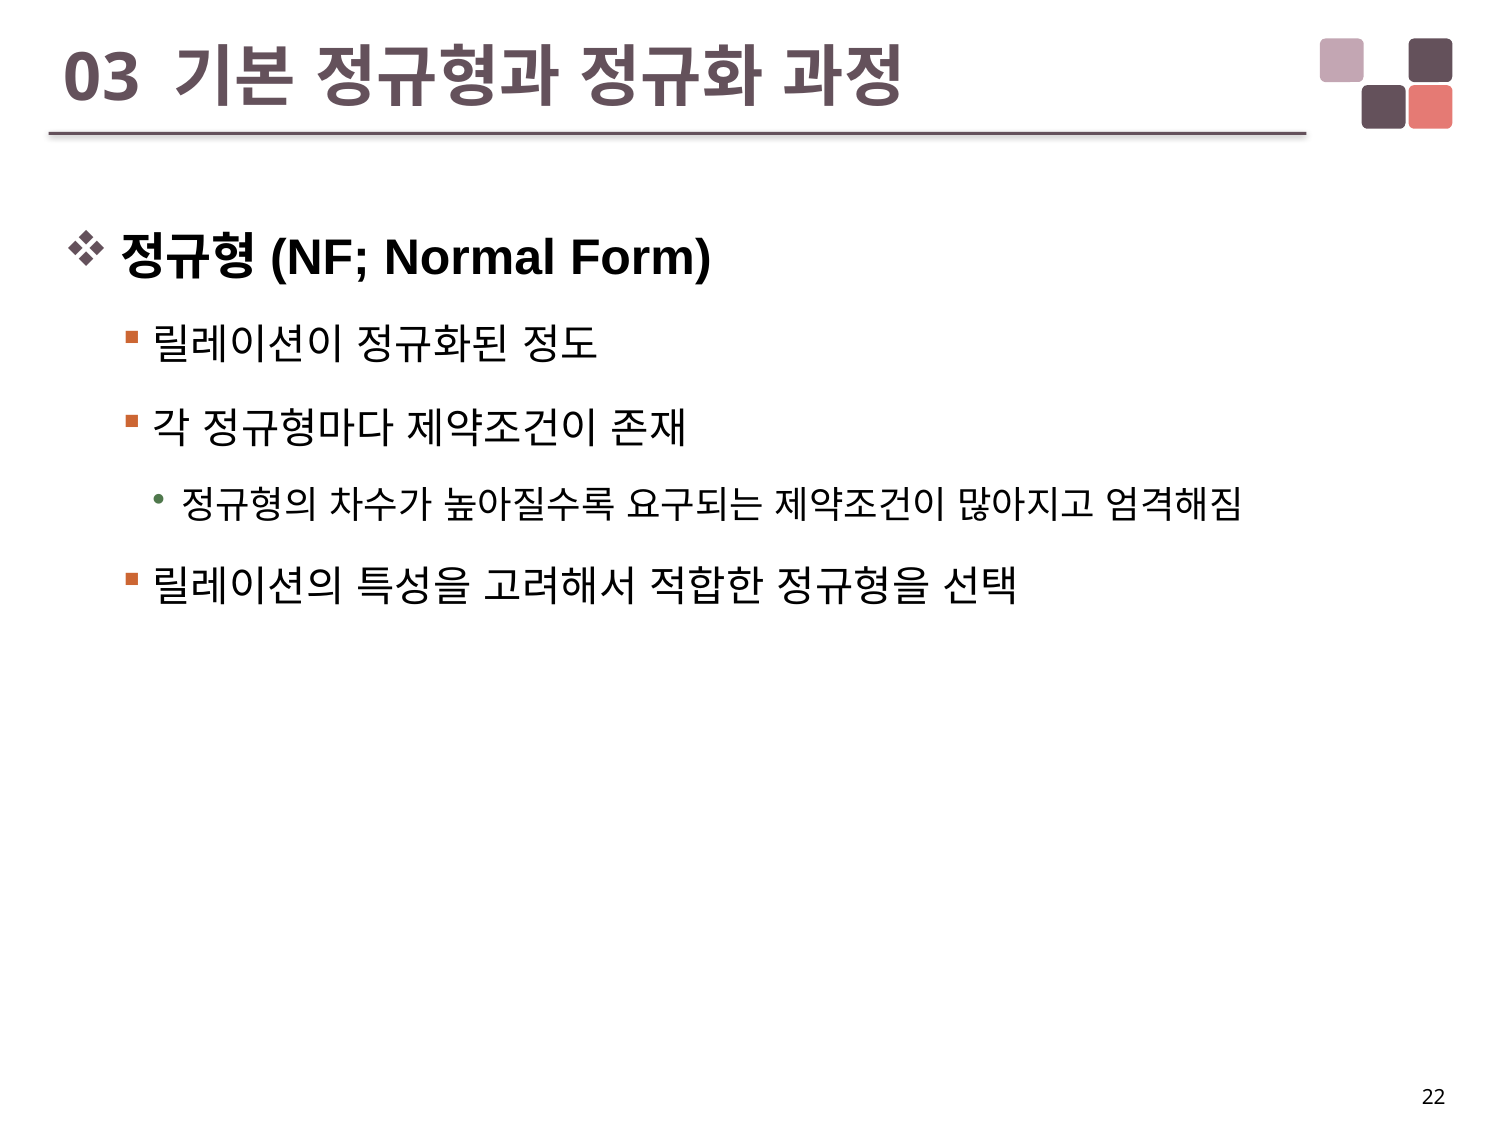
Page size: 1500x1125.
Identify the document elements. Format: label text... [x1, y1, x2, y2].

list 정규형(NF; Normal Form) 릴레이션이 정규화된 정도 각 정규형마다 제약조건이 존재 정규형의 차수가 높아질수록 요구되는 제약조건이 많아지고 엄격해짐 릴레이션의 특성을 고려해서 적합한 정규형을 선택 [48, 187, 1452, 1097]
title 03 기본 정규형과 정규화 과정 [48, 25, 1459, 123]
